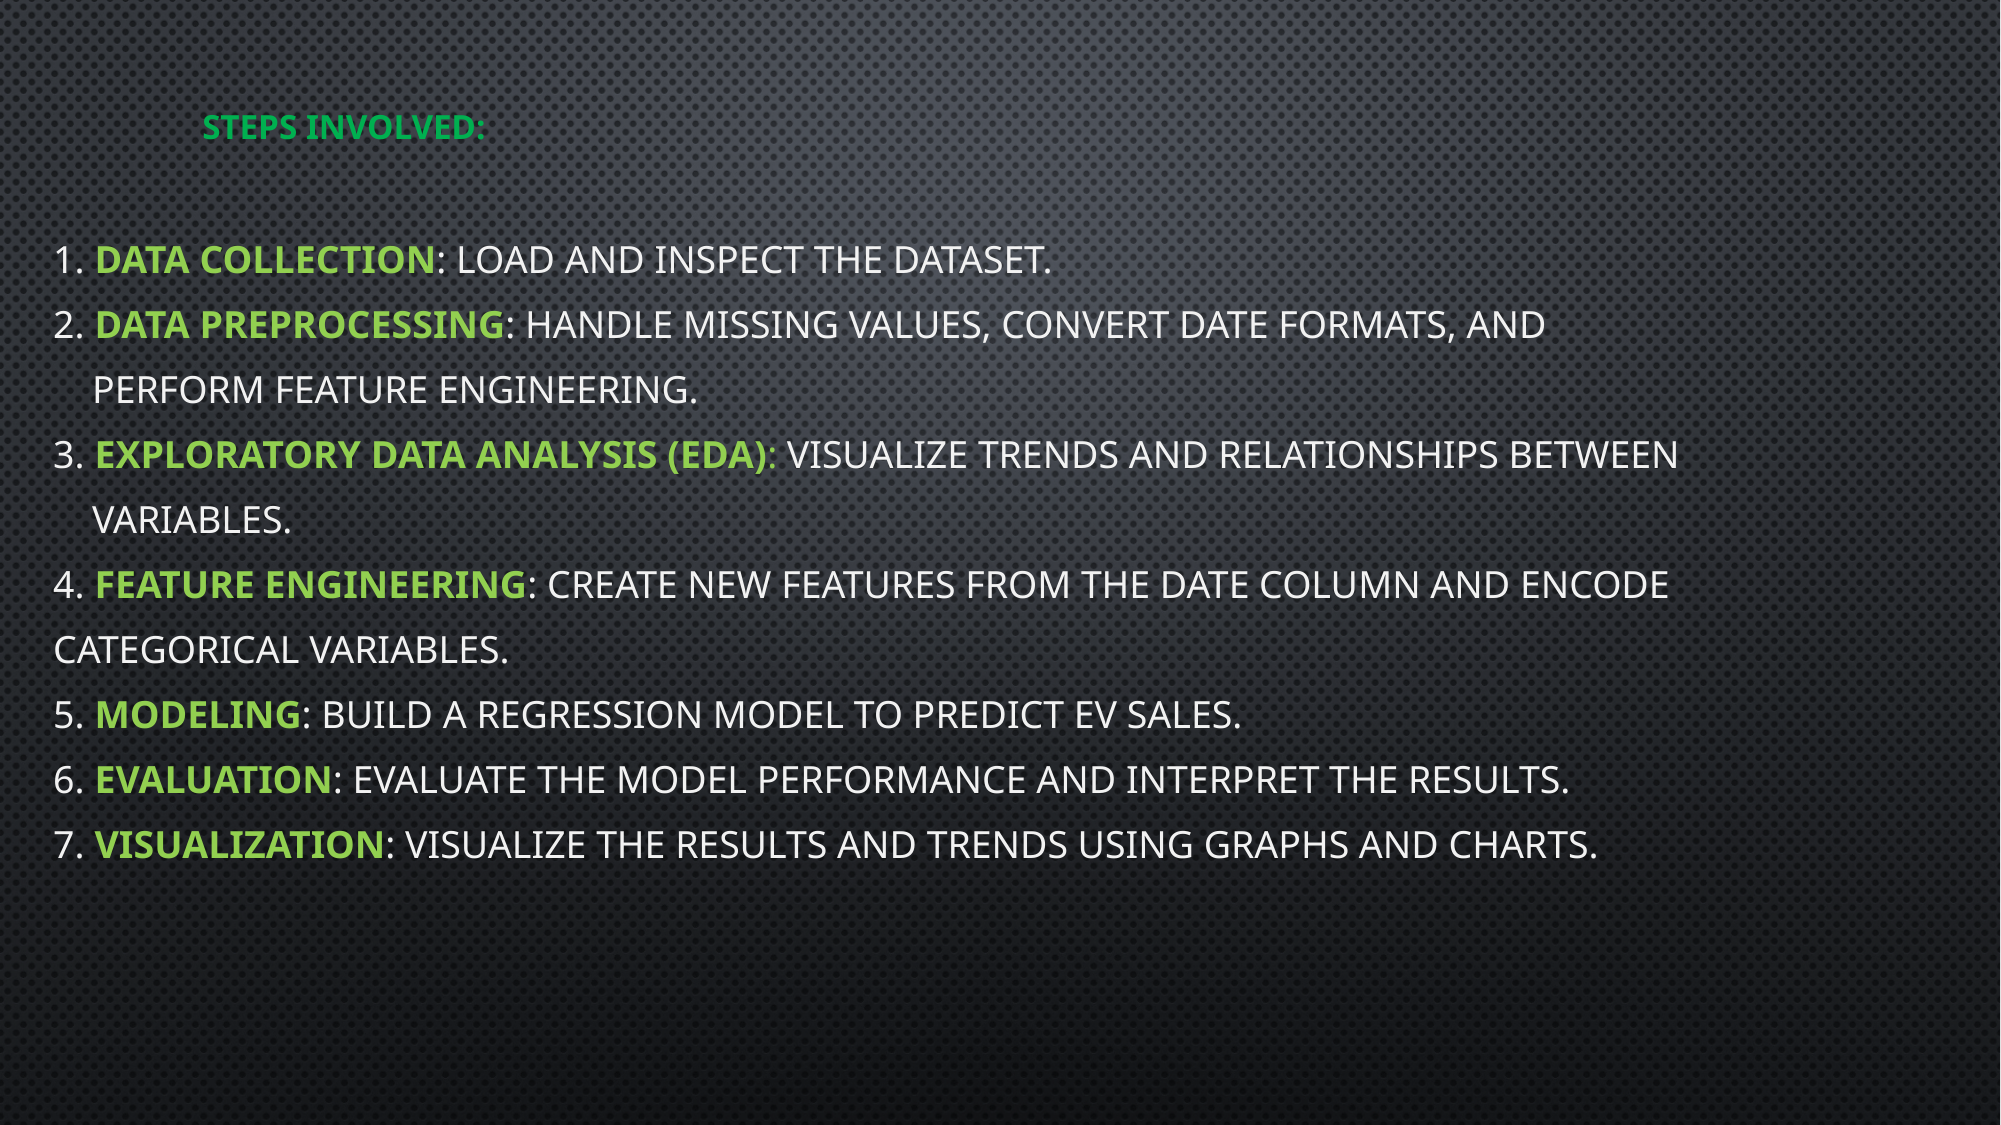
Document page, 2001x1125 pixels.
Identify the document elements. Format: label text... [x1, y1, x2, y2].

title Steps Involved: [187, 99, 581, 151]
list 1. Data Collection: Load and inspect the dataset. 2. Data Preprocessing: Handle missing values, convert date formats, and perform feature engineering. 3. Exploratory Data Analysis (EDA): Visualize trends and relationships between variables. 4. Feature Engineering: Create new features from the date column and encode categorical variables. 5. Modeling: Build a regression model to predict EV sales. 6. Evaluation: Evaluate the model performance and interpret the results. 7. Visualization: Visualize the results and trends using graphs and charts. [38, 151, 1931, 950]
